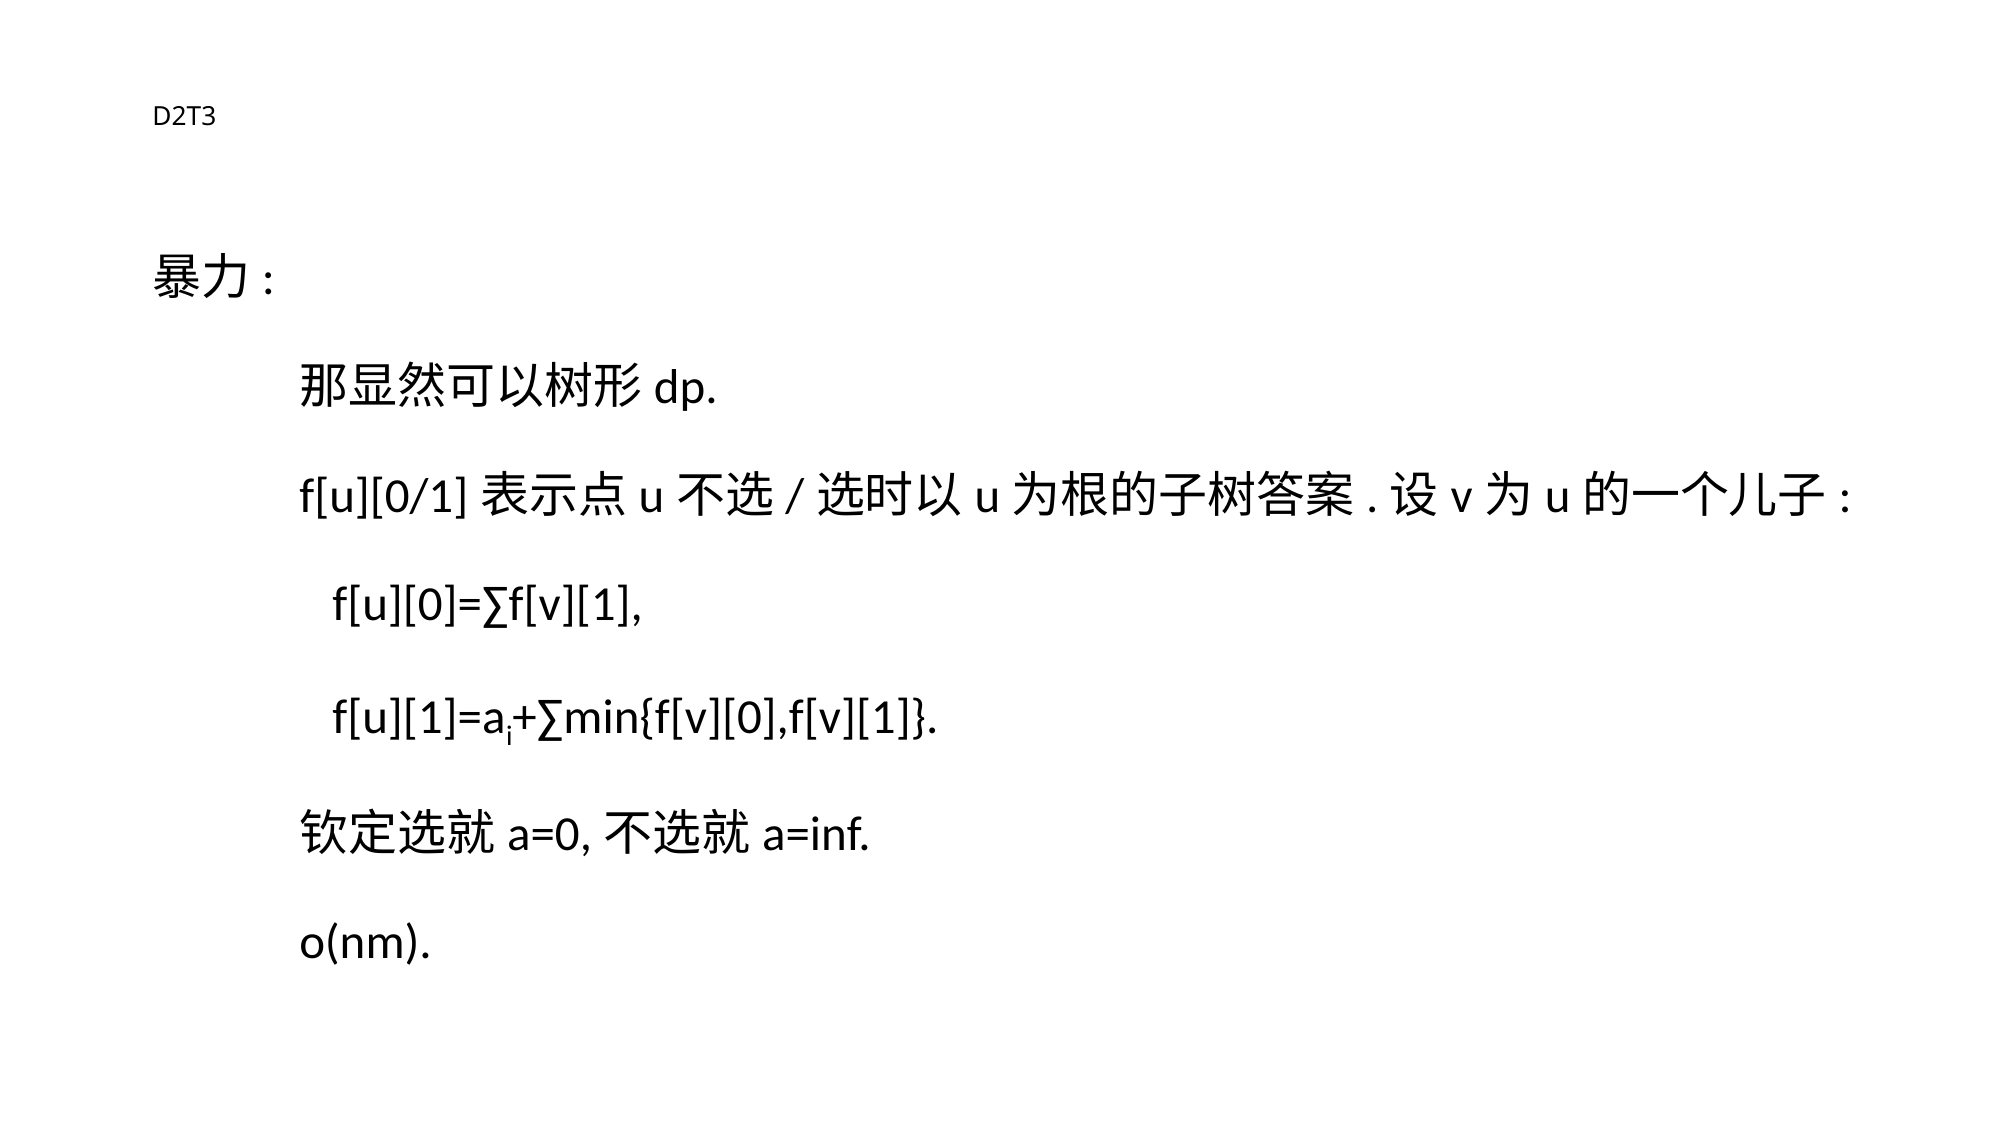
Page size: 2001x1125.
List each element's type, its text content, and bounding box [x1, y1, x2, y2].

list 暴力: 那显然可以树形dp. f[u][0/1]表示点u不选/选时以u为根的子树答案.设v为u的一个儿子: f[u][0]=∑f[v][1], f[u][1]=ai+∑min{f[v][0],f[v][1]}. ​ 钦定选就a=0,不选就a=inf. o(nm). [137, 209, 1863, 1014]
title D2T3 [137, 59, 1863, 179]
